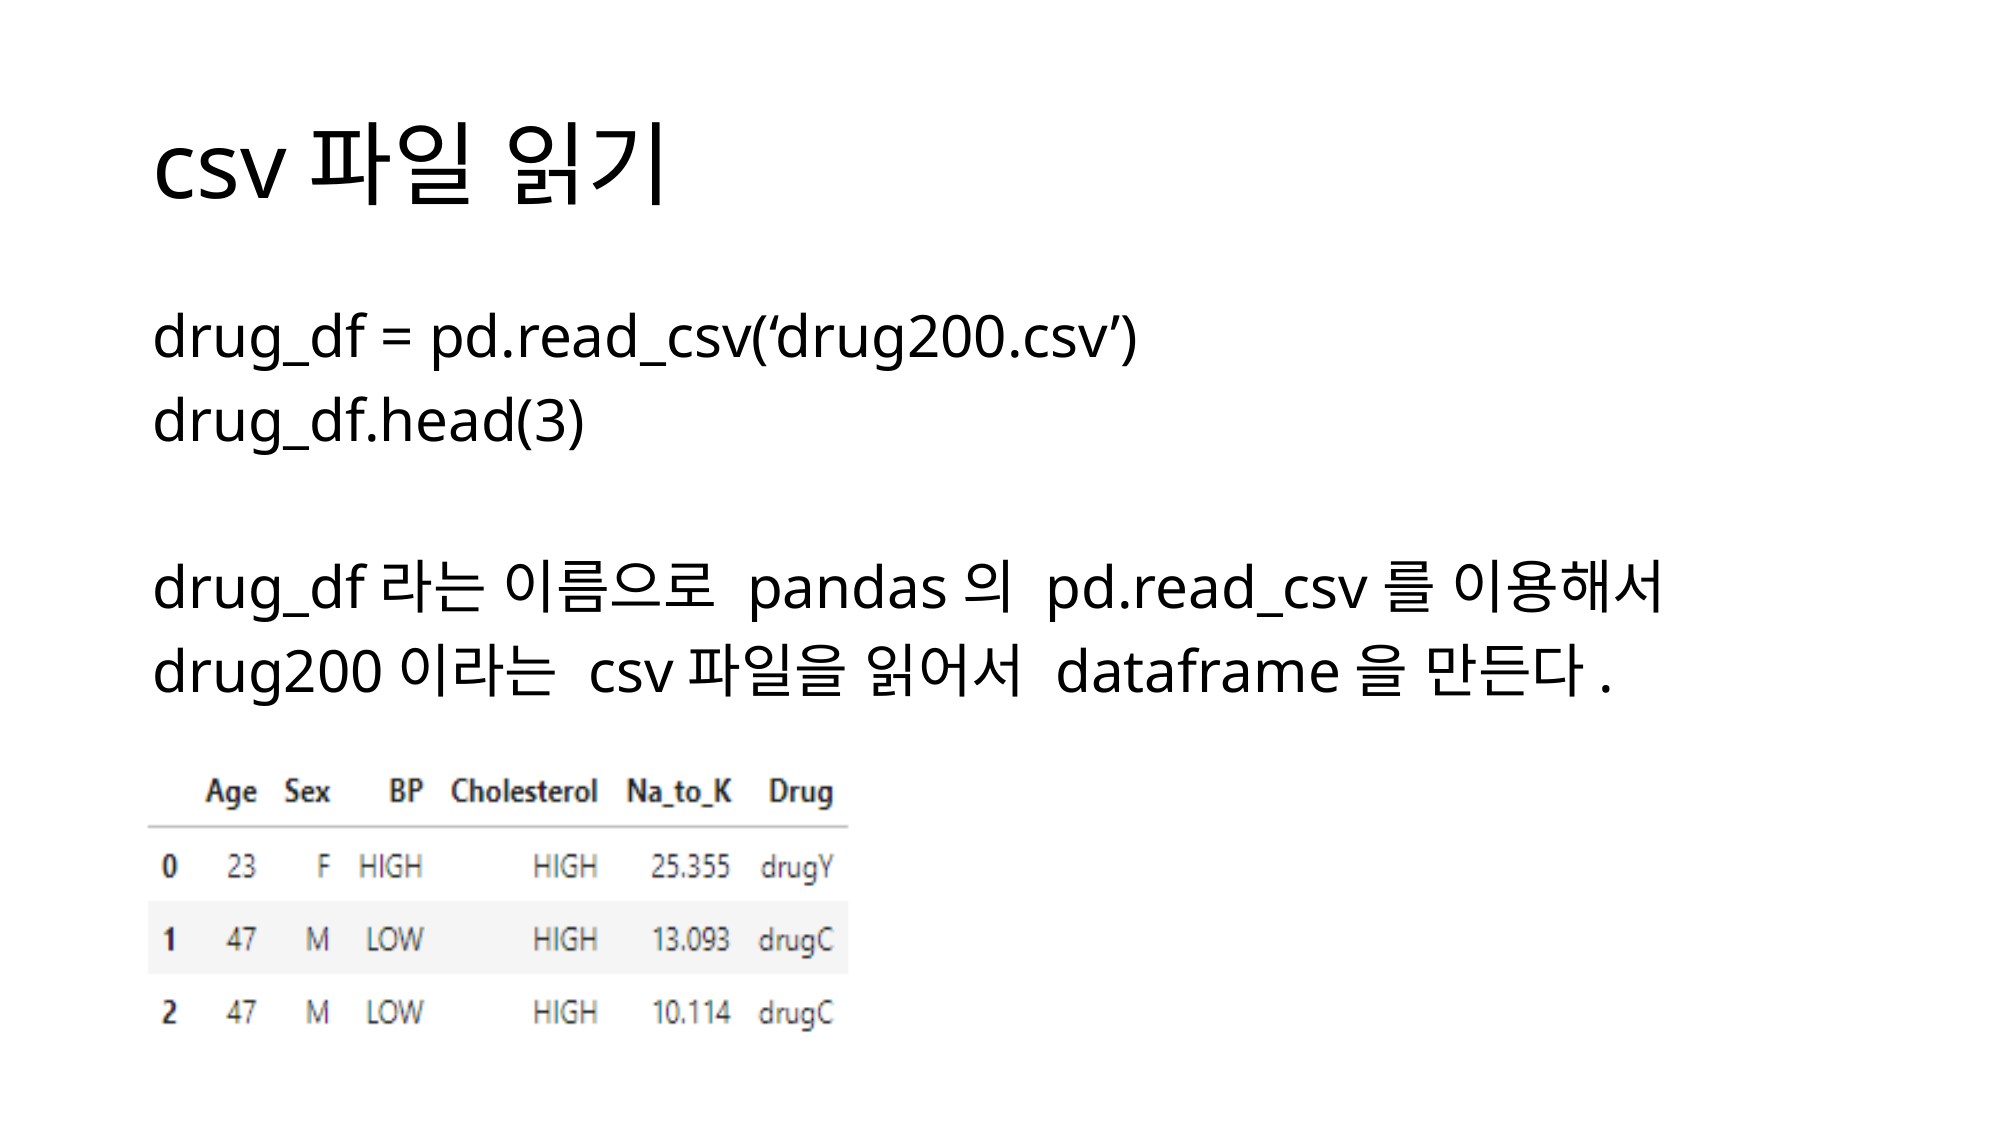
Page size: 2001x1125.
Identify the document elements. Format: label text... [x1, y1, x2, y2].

picture [137, 761, 865, 1066]
list drug_df = pd.read_csv(‘drug200.csv’) drug_df.head(3) drug_df라는 이름으로 pandas의 pd.read_csv를 이용해서 drug200이라는 csv파일을 읽어서 dataframe을 만든다. [137, 299, 1863, 1014]
title csv파일 읽기 [137, 59, 1863, 278]
